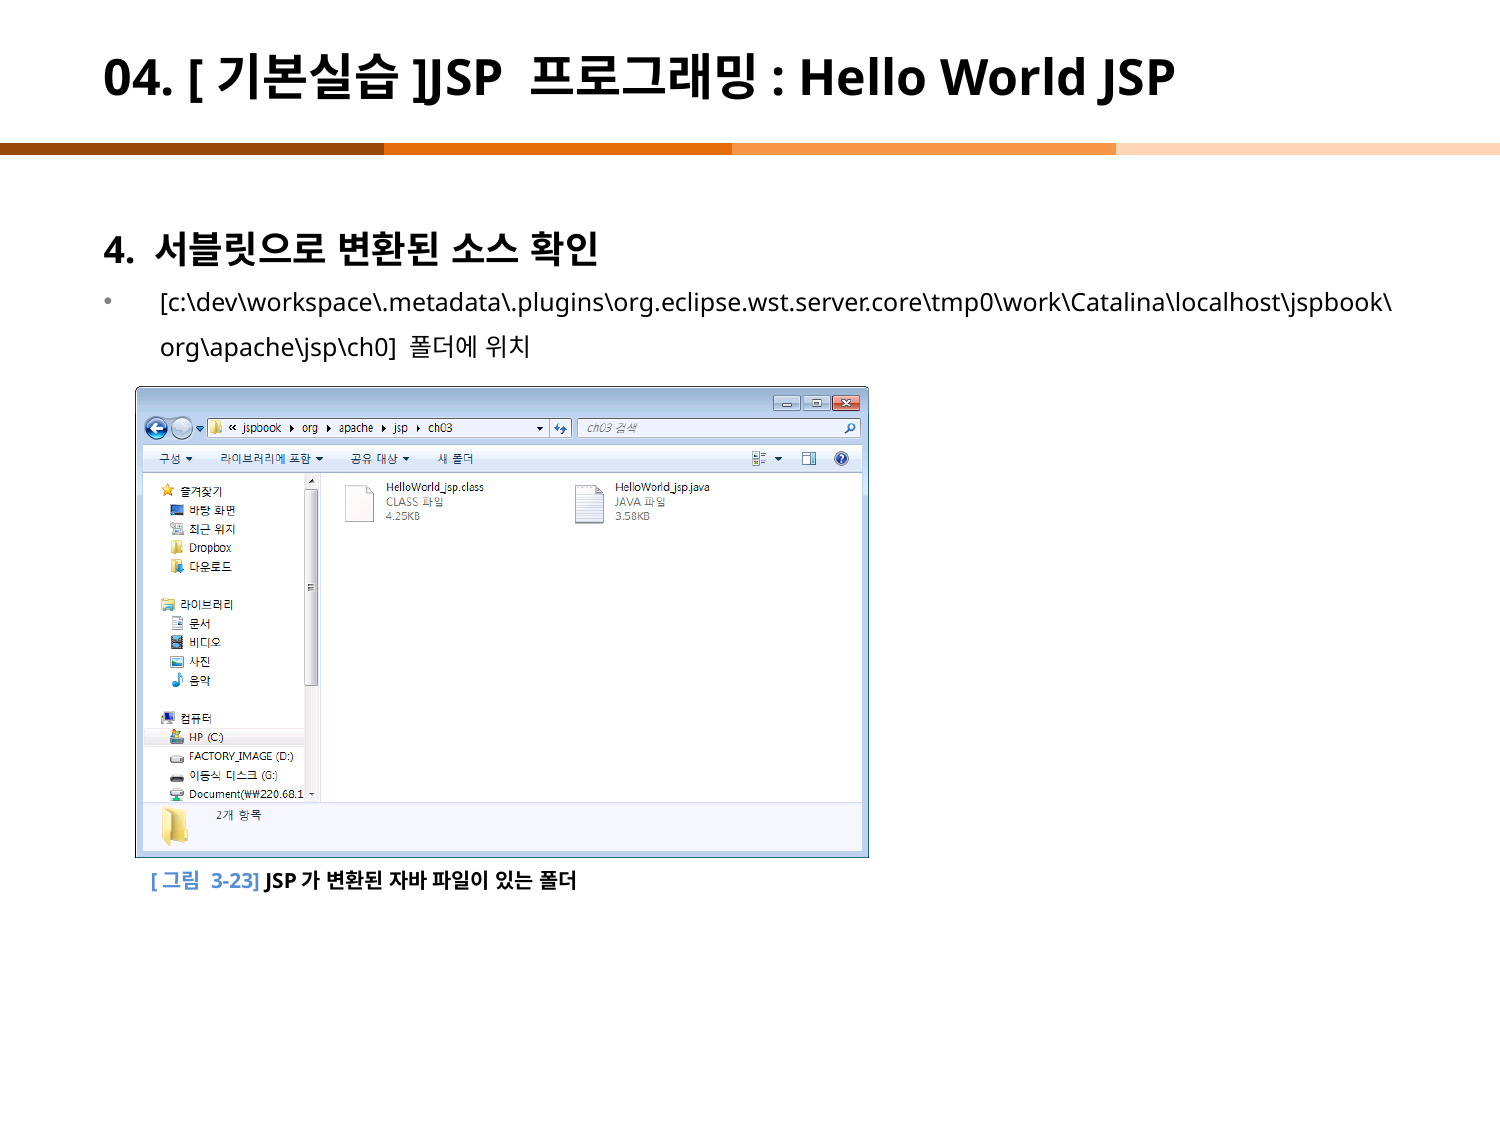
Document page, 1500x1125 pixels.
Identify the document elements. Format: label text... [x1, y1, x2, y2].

list 4. 서블릿으로 변환된 소스 확인 [c:\dev\workspace\.metadata\.plugins\org.eclipse.wst.server.core\tmp0\work\Catalina\localhost\jspbook\org\apache\jsp\ch0] 폴더에 위치 [88, 196, 1436, 1083]
picture [135, 385, 869, 859]
title 04. [기본실습]JSP 프로그래밍: Hello World JSP [88, 30, 1330, 121]
text_box [그림 3-23] JSP가 변환된 자바 파일이 있는 폴더 [135, 865, 449, 904]
